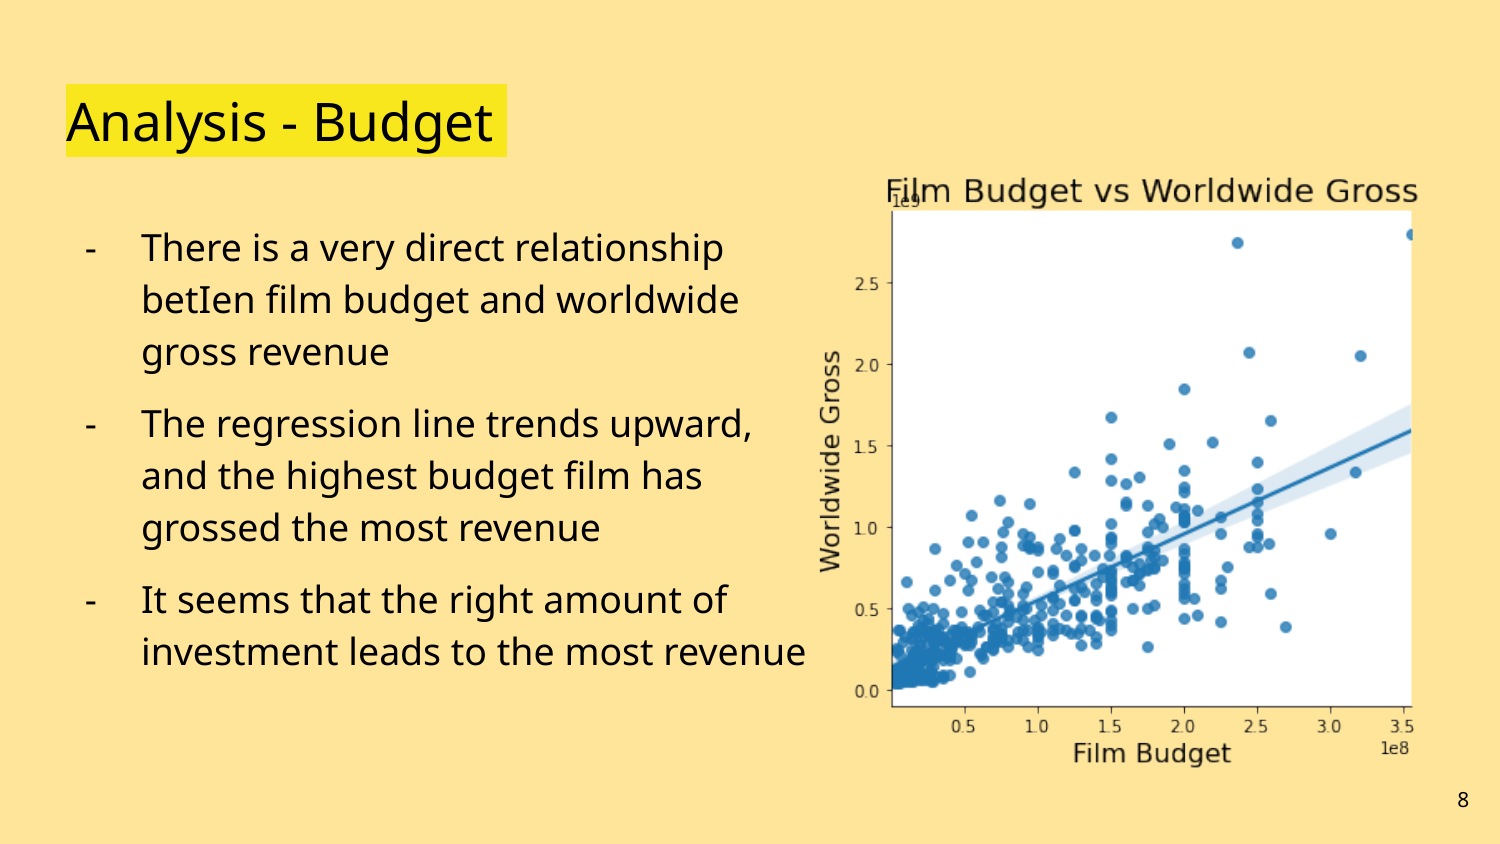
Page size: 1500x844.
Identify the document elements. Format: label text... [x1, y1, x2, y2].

picture [810, 166, 1430, 778]
slide_number ‹#› [1394, 769, 1484, 834]
list There is a very direct relationship betIen film budget and worldwide gross revenue The regression line trends upward, and the highest budget film has grossed the most revenue It seems that the right amount of investment leads to the most revenue [51, 202, 805, 778]
title Analysis - Budget [51, 72, 1449, 167]
